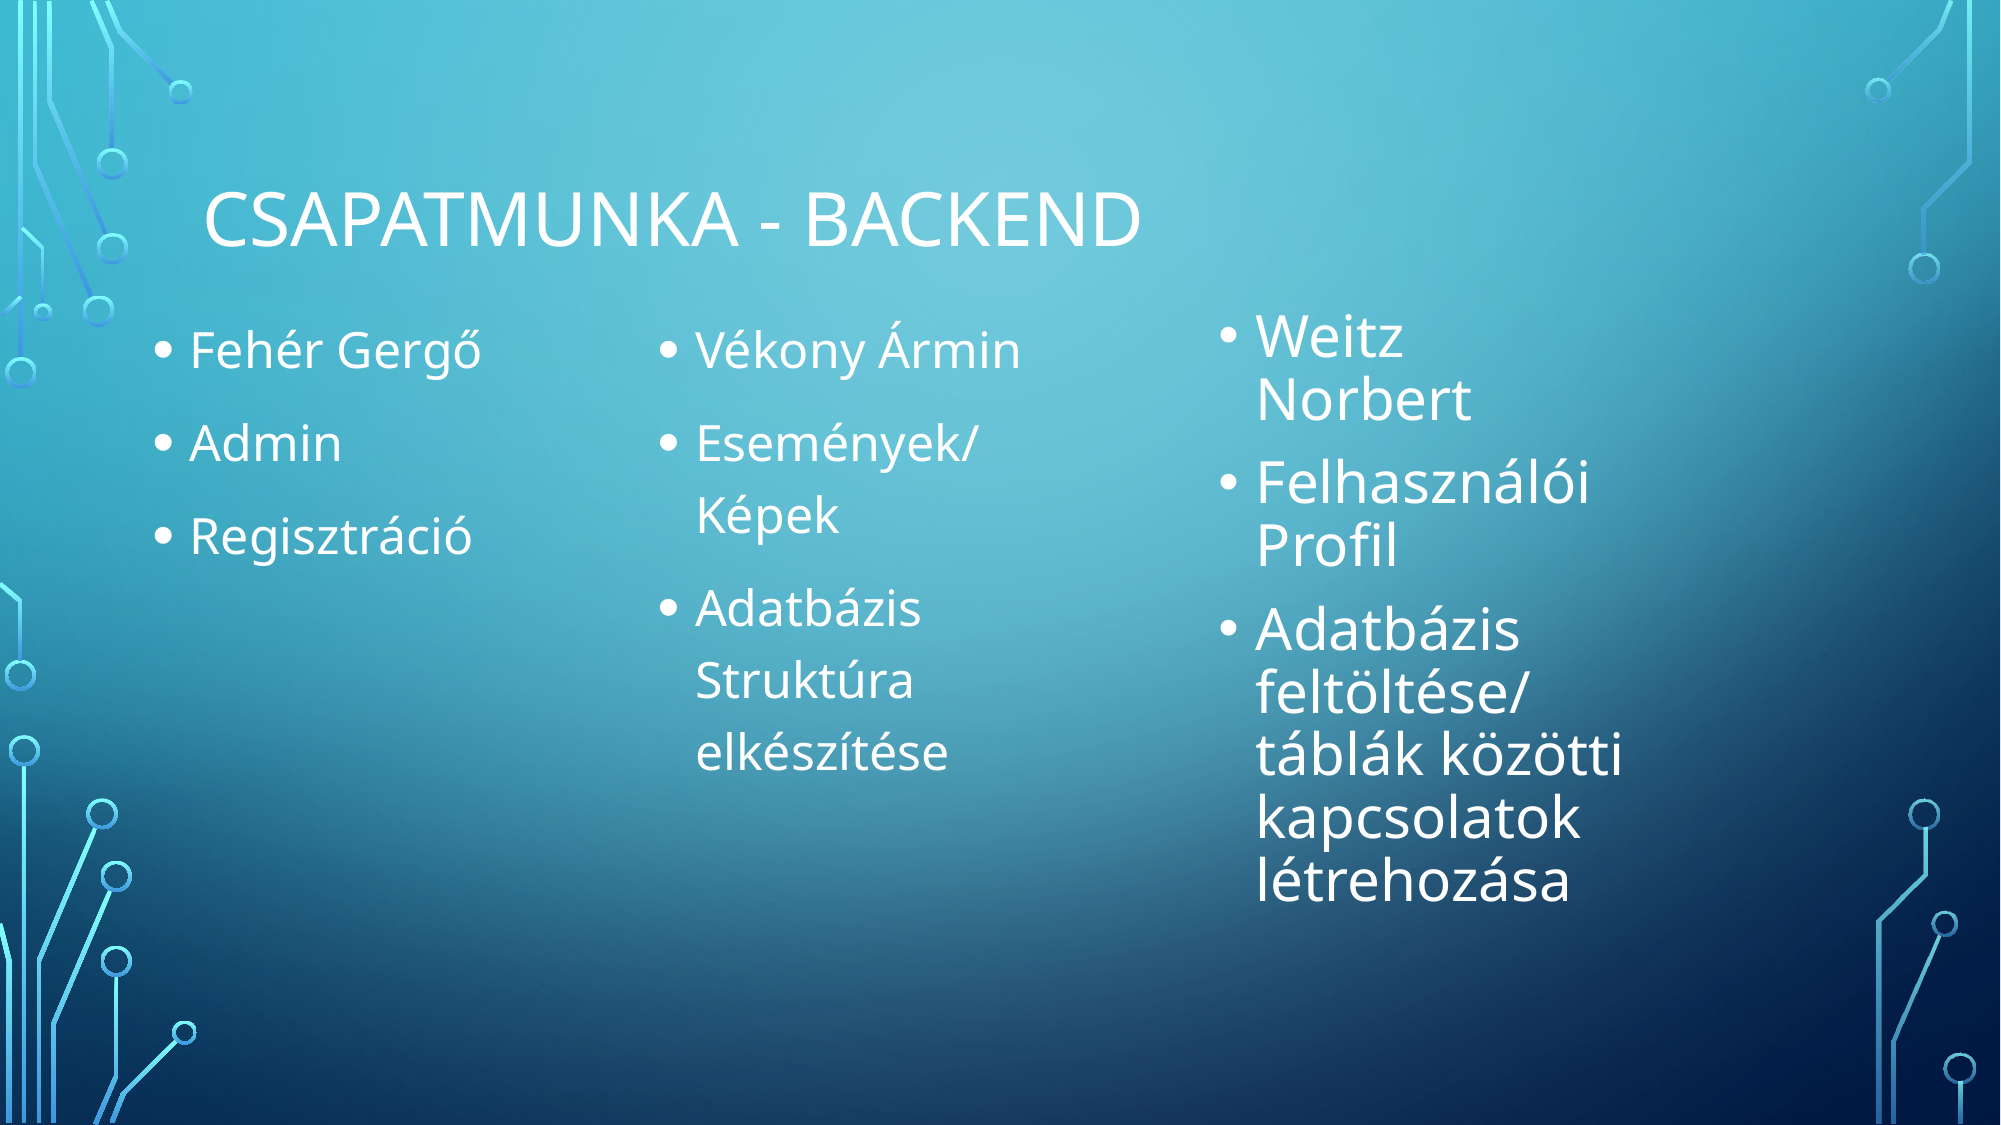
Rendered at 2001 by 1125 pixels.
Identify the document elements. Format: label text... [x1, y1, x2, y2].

text_box Weitz Norbert Felhasználói Profil Adatbázis feltöltése/ táblák közötti kapcsolatok létrehozása [1203, 299, 1643, 1014]
list Vékony Ármin Események/Képek Adatbázis Struktúra elkészítése [642, 299, 1082, 1014]
title Csapatmunka - Backend [187, 101, 1813, 344]
list Fehér Gergő Admin Regisztráció [137, 299, 577, 1014]
